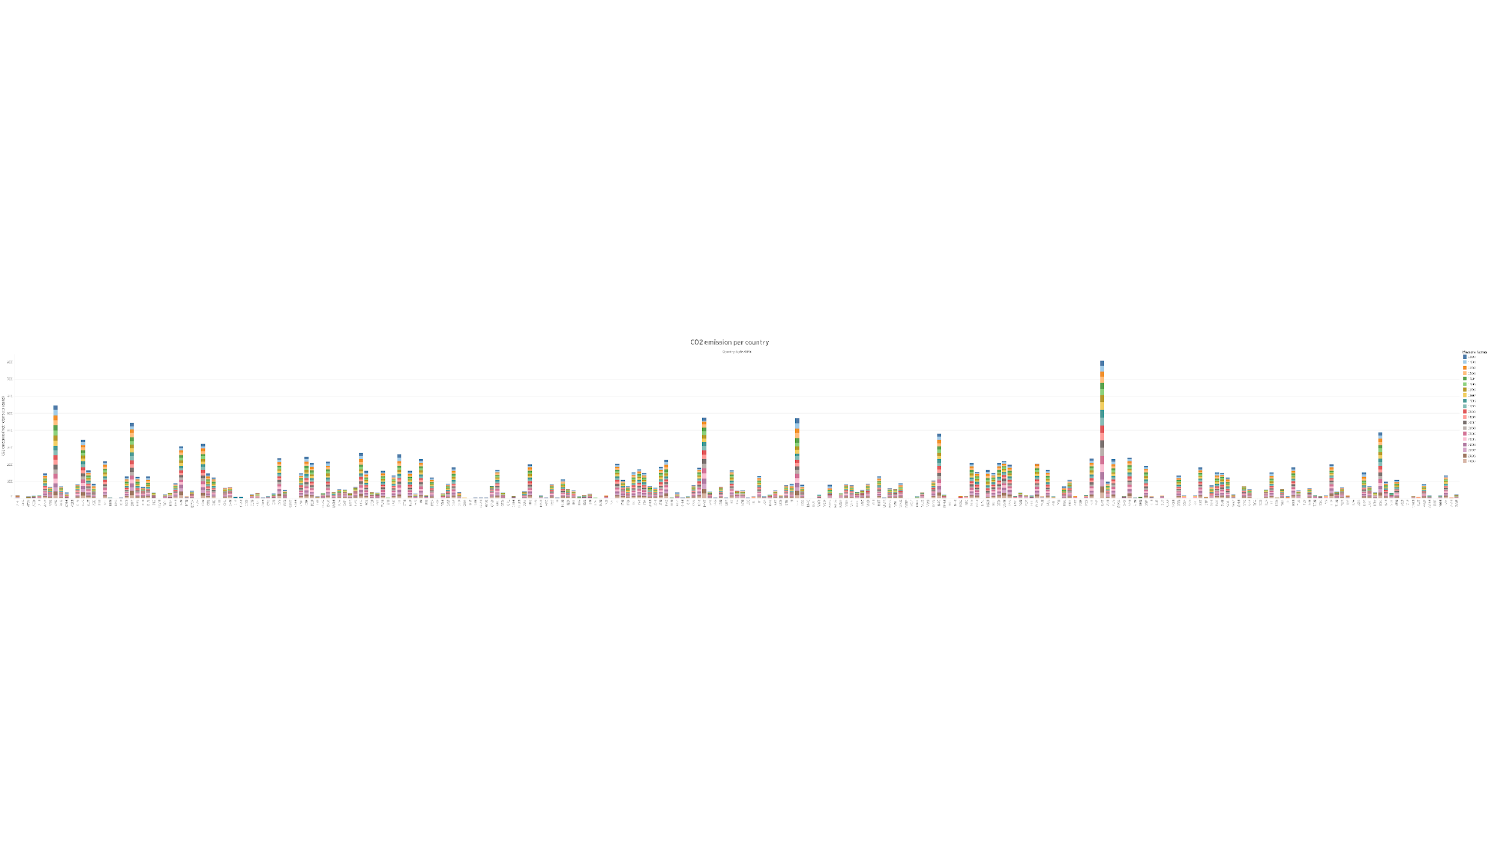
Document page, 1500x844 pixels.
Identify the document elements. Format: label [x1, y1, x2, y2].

picture [0, 335, 1500, 509]
